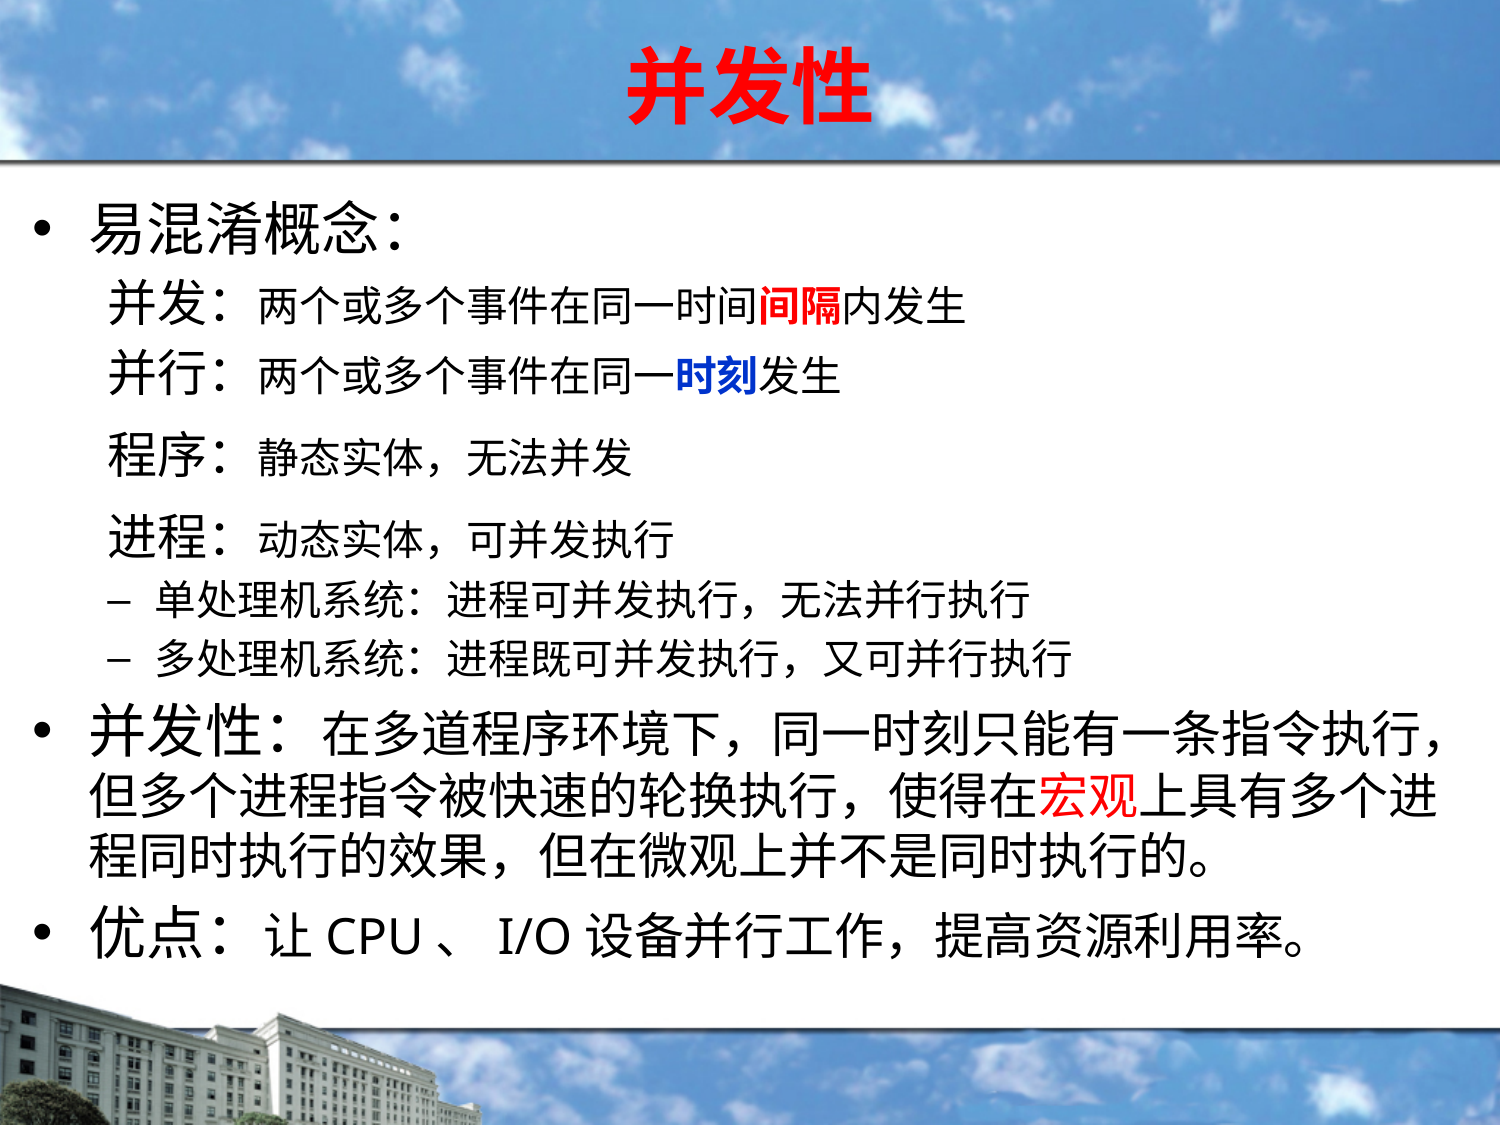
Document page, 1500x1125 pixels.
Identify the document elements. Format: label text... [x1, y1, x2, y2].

title 并发性 [75, 7, 1425, 161]
text_box 易混淆概念： 并发：两个或多个事件在同一时间间隔内发生 并行：两个或多个事件在同一时刻发生 程序：静态实体，无法并发 进程：动态实体，可并发执行 单处理机系统：进程可并发执行，无法并行执行 多处理机系统：进程既可并发执行，又可并行执行 并发性：在多道程序环境下，同一时刻只能有一条指令执行，但多个进程指令被快速的轮换执行，使得在宏观上具有多个进程同时执行的效果，但在微观上并不是同时执行的。 优点：让CPU、I/O设备并行工作，提高资源利用率。 [17, 184, 1489, 1012]
picture [0, 0, 1500, 1125]
